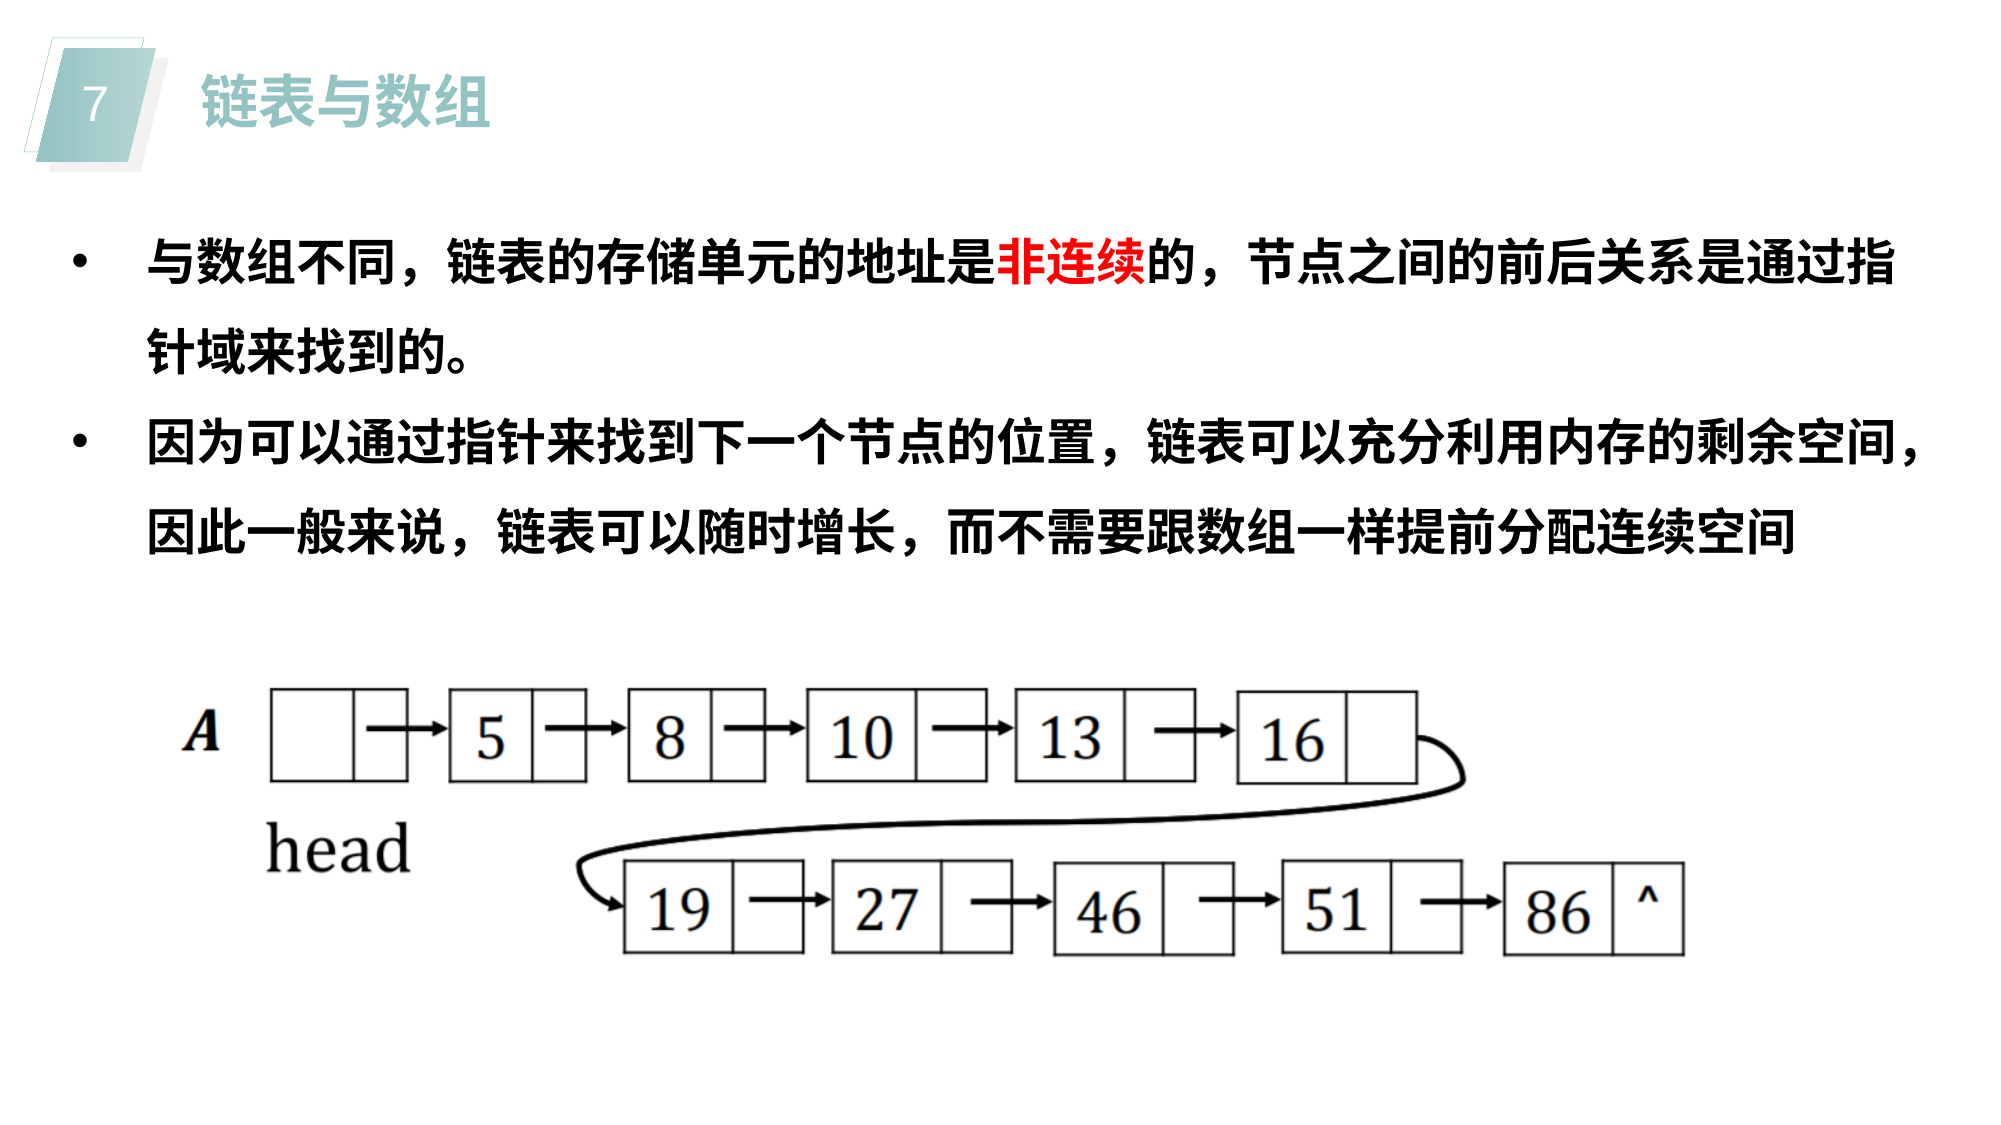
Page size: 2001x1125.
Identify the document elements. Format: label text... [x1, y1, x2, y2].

picture [157, 660, 1719, 981]
text_box 链表与数组 [185, 58, 567, 143]
text_box 与数组不同，链表的存储单元的地址是非连续的，节点之间的前后关系是通过指针域来找到的。 因为可以通过指针来找到下一个节点的位置，链表可以充分利用内存的剩余空间，因此一般来说，链表可以随时增长，而不需要跟数组一样提前分配连续空间 [56, 192, 1925, 568]
